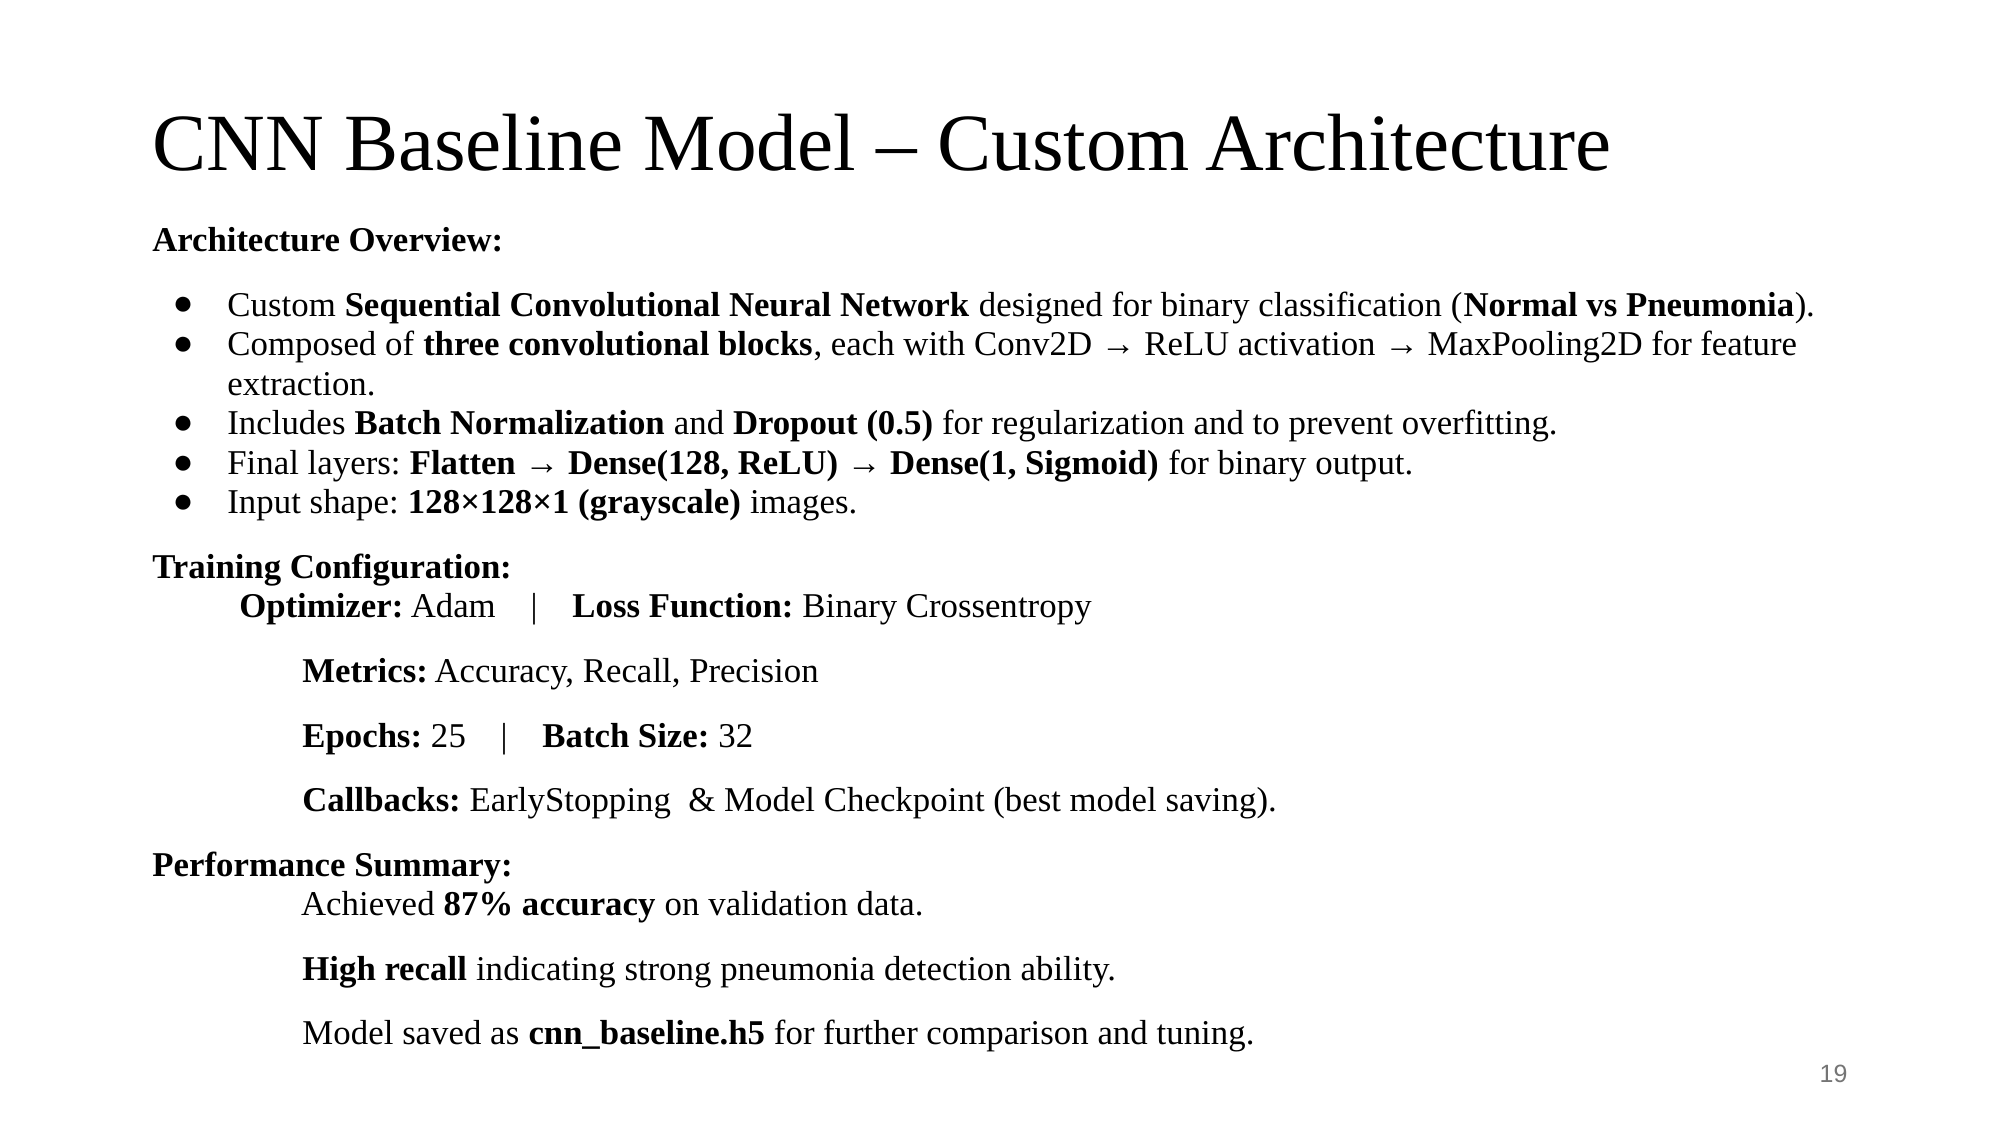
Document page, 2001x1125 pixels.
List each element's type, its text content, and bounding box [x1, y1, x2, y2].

title CNN Baseline Model – Custom Architecture [137, 59, 1863, 212]
list Architecture Overview: Custom Sequential Convolutional Neural Network designed for binary classification (Normal vs Pneumonia). Composed of three convolutional blocks, each with Conv2D → ReLU activation → MaxPooling2D for feature extraction. Includes Batch Normalization and Dropout (0.5) for regularization and to prevent overfitting. Final layers: Flatten → Dense(128, ReLU) → Dense(1, Sigmoid) for binary output. Input shape: 128×128×1 (grayscale) images. Training Configuration: Optimizer: Adam | Loss Function: Binary Crossentropy Metrics: Accuracy, Recall, Precision Epochs: 25 | Batch Size: 32 Callbacks: EarlyStopping & Model Checkpoint (best model saving). Performance Summary: Achieved 87% accuracy on validation data. High recall indicating strong pneumonia detection ability. Model saved as cnn_baseline.h5 for further comparison and tuning. [137, 212, 1863, 1125]
slide_number ‹#› [1412, 1042, 1863, 1103]
